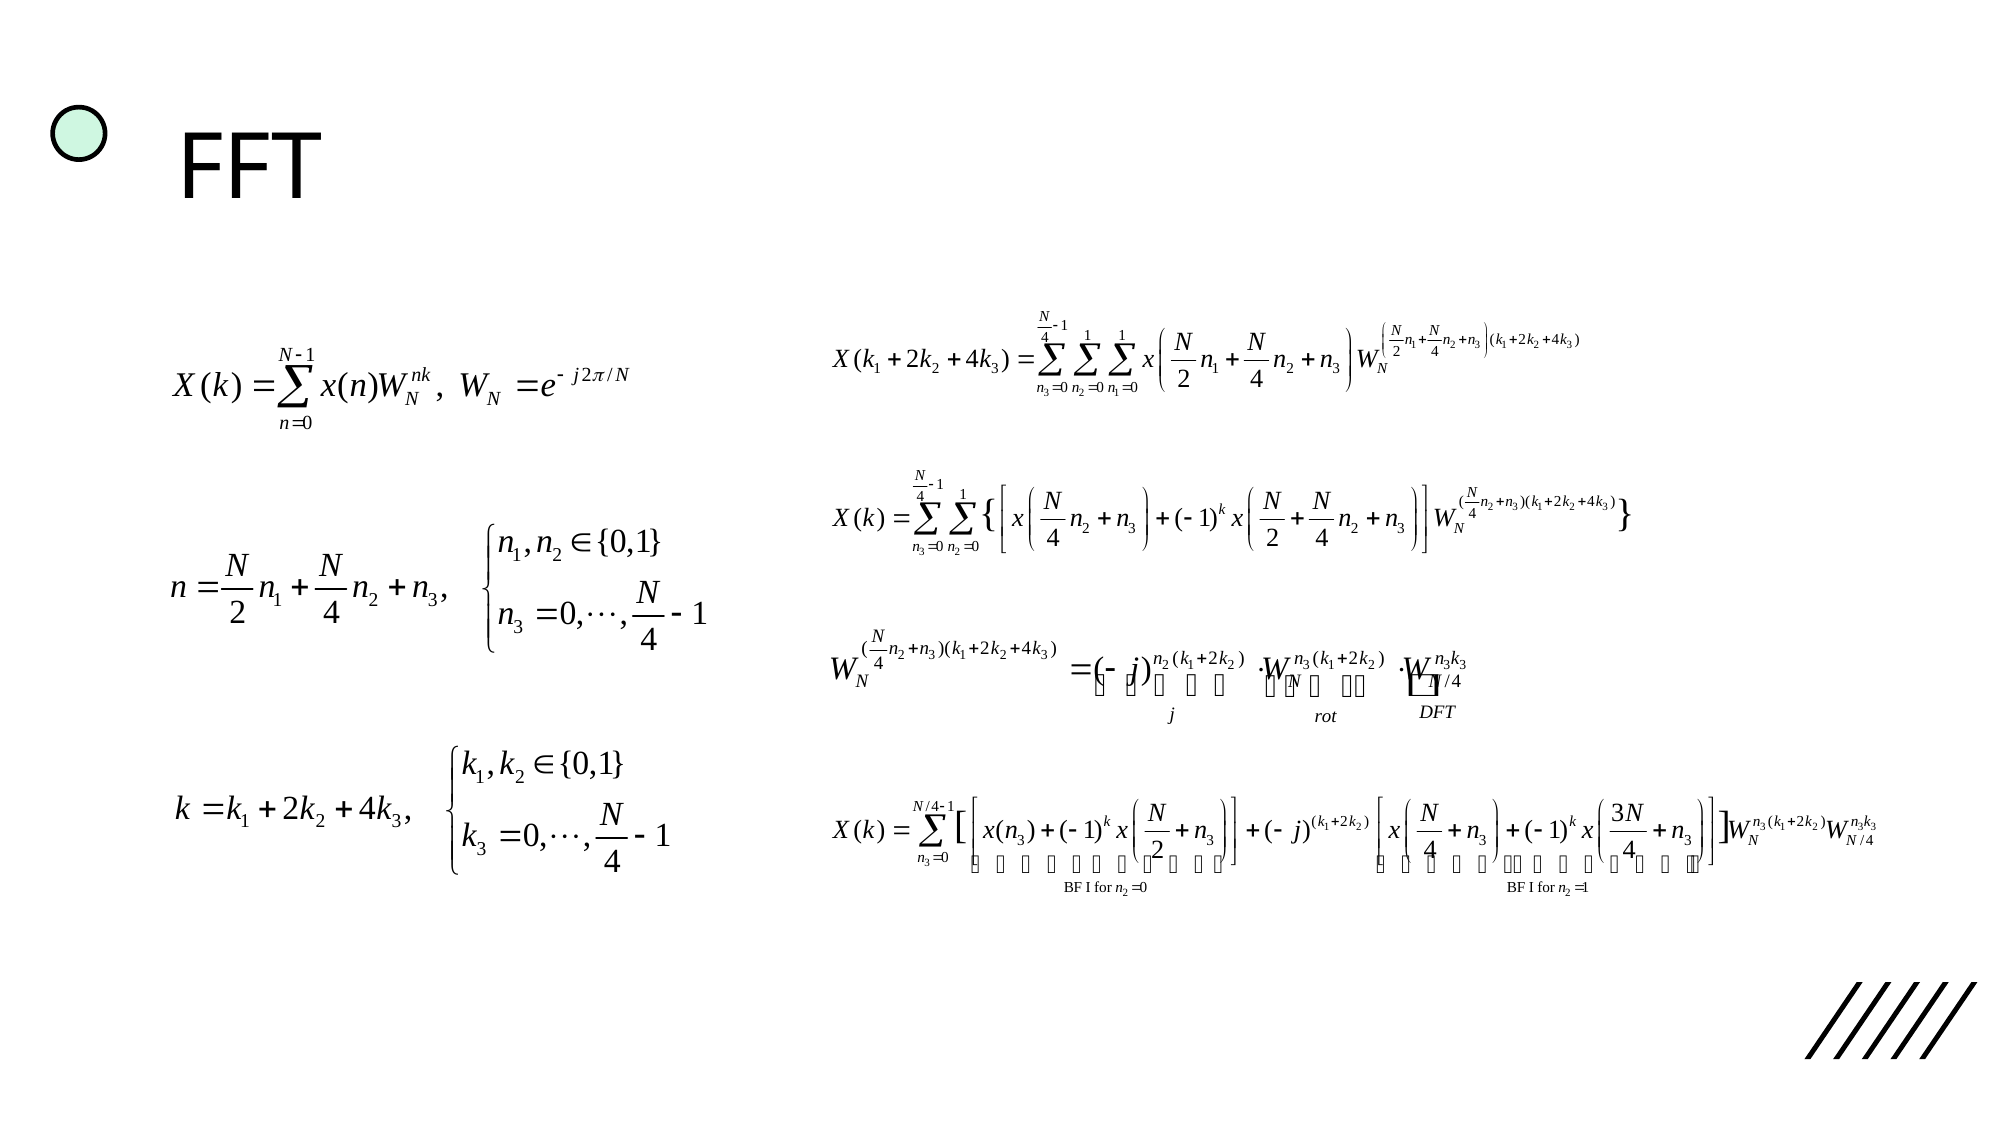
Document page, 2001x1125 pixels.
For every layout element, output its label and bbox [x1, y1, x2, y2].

text_box [826, 792, 1882, 902]
text_box [169, 740, 674, 882]
text_box [826, 462, 1637, 562]
text_box [826, 621, 1478, 732]
text_box [164, 338, 637, 438]
text_box [826, 303, 1584, 403]
text_box [164, 518, 711, 660]
